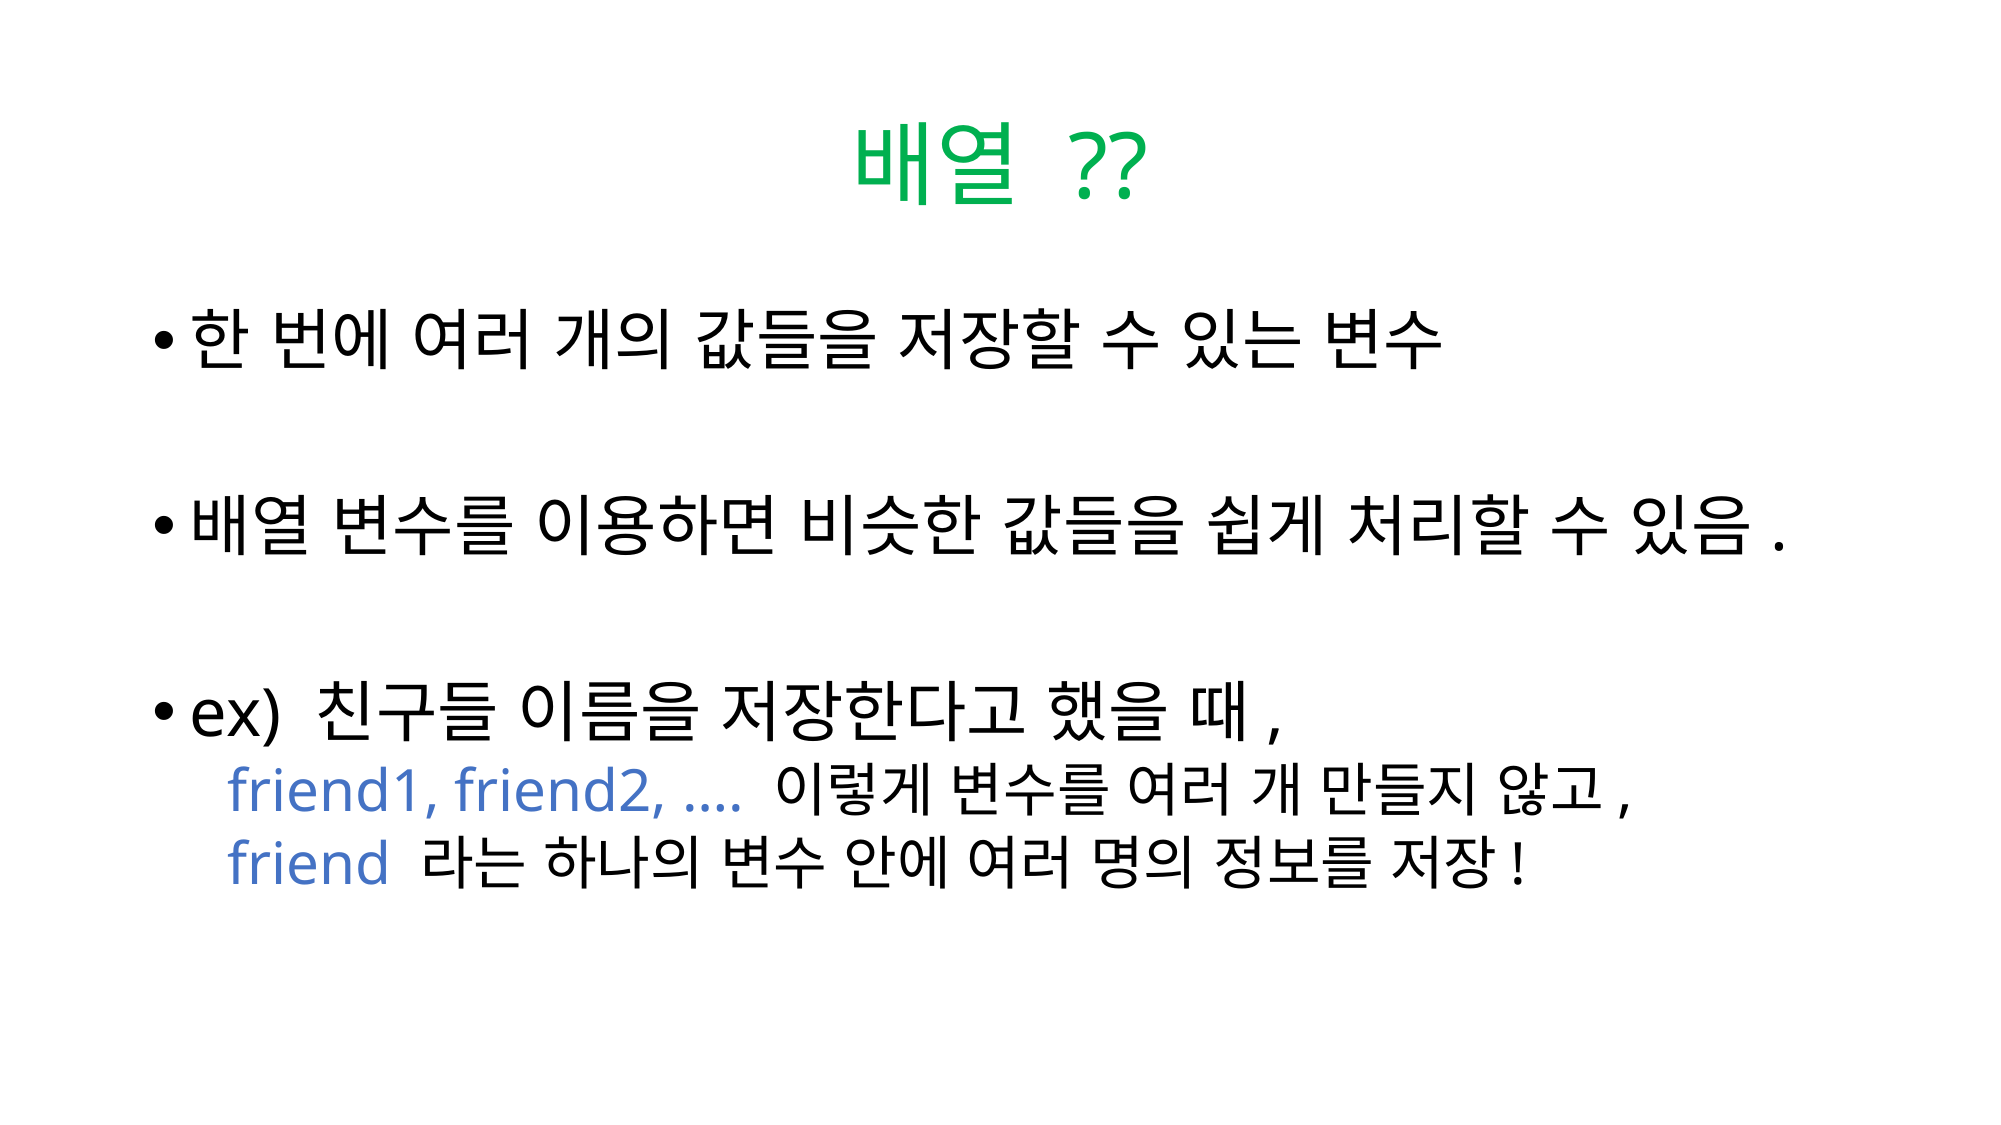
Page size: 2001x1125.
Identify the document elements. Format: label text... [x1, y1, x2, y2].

list 한 번에 여러 개의 값들을 저장할 수 있는 변수 배열 변수를 이용하면 비슷한 값들을 쉽게 처리할 수 있음. ex) 친구들 이름을 저장한다고 했을 때, friend1, friend2, …. 이렇게 변수를 여러 개 만들지 않고, friend 라는 하나의 변수 안에 여러 명의 정보를 저장! [137, 299, 1863, 1014]
title 배열 ?? [137, 59, 1863, 278]
